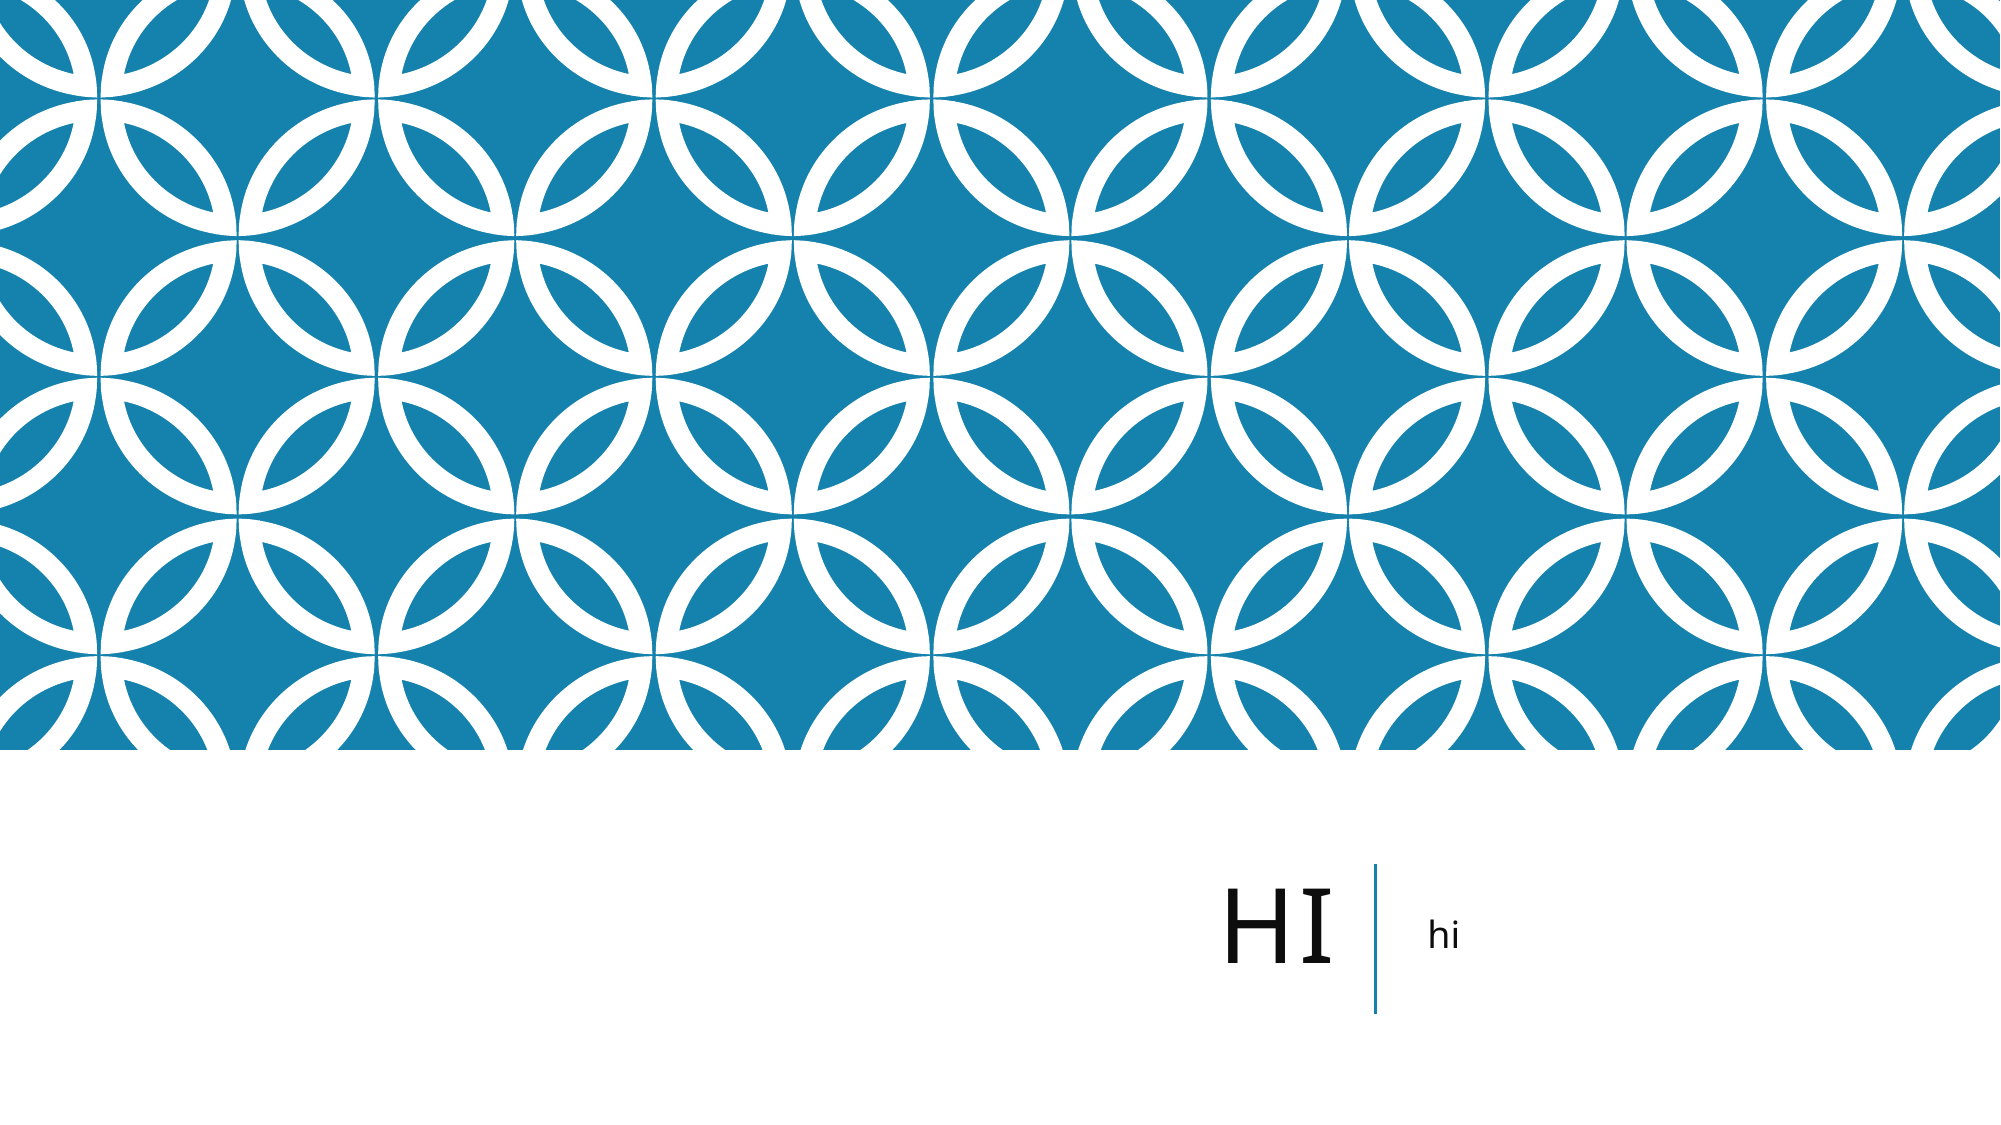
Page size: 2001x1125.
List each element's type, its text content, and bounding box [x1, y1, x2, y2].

subtitle hi [1412, 813, 1938, 1054]
title HI [75, 813, 1350, 1054]
